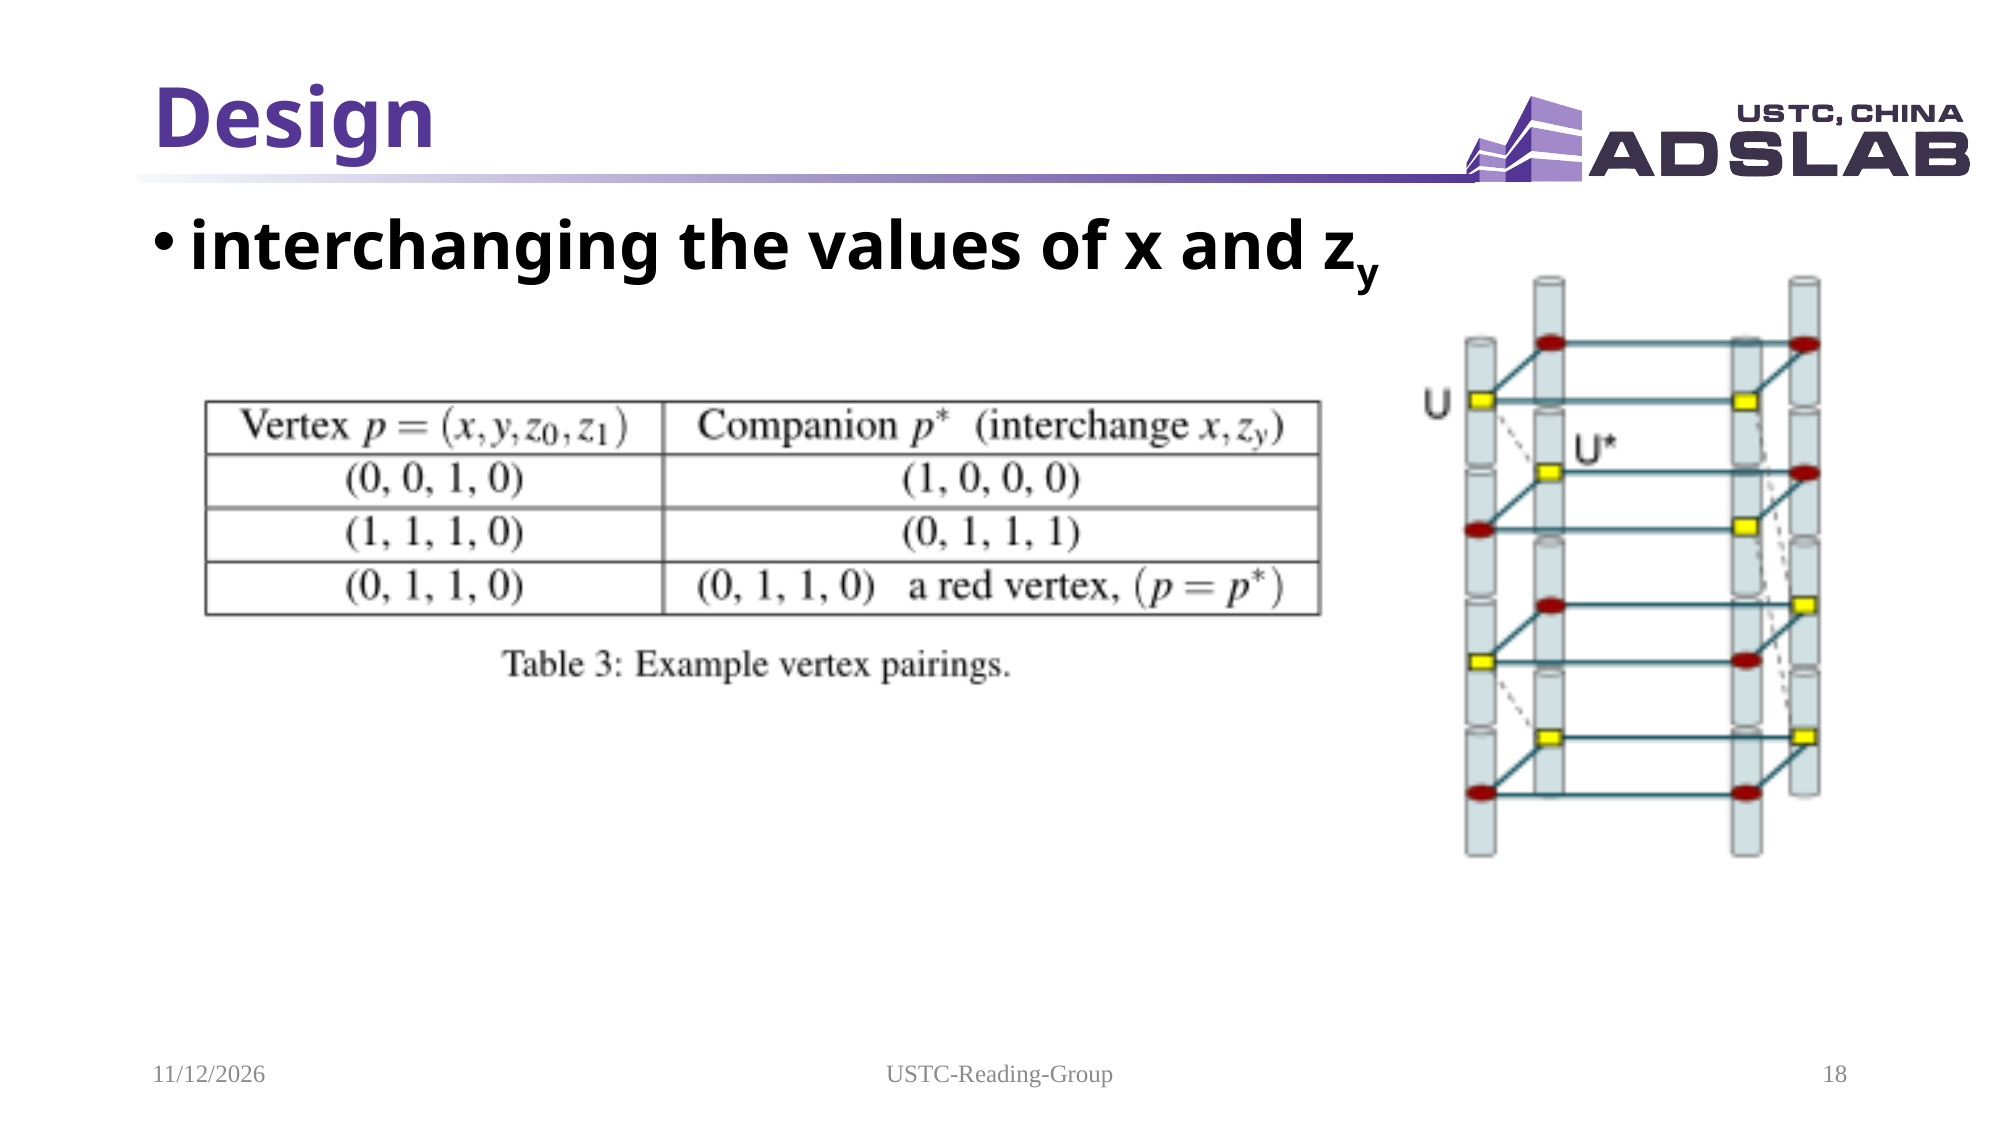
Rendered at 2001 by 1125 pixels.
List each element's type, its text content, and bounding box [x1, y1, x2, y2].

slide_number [137, 1042, 588, 1103]
picture [1470, 93, 1976, 183]
picture [124, 367, 1386, 714]
title Design [137, 63, 1863, 177]
slide_number 18 [1412, 1042, 1863, 1103]
footer USTC-Reading-Group [662, 1042, 1338, 1103]
list interchanging the values of x and zy [137, 196, 1863, 1011]
picture [1412, 223, 1876, 902]
